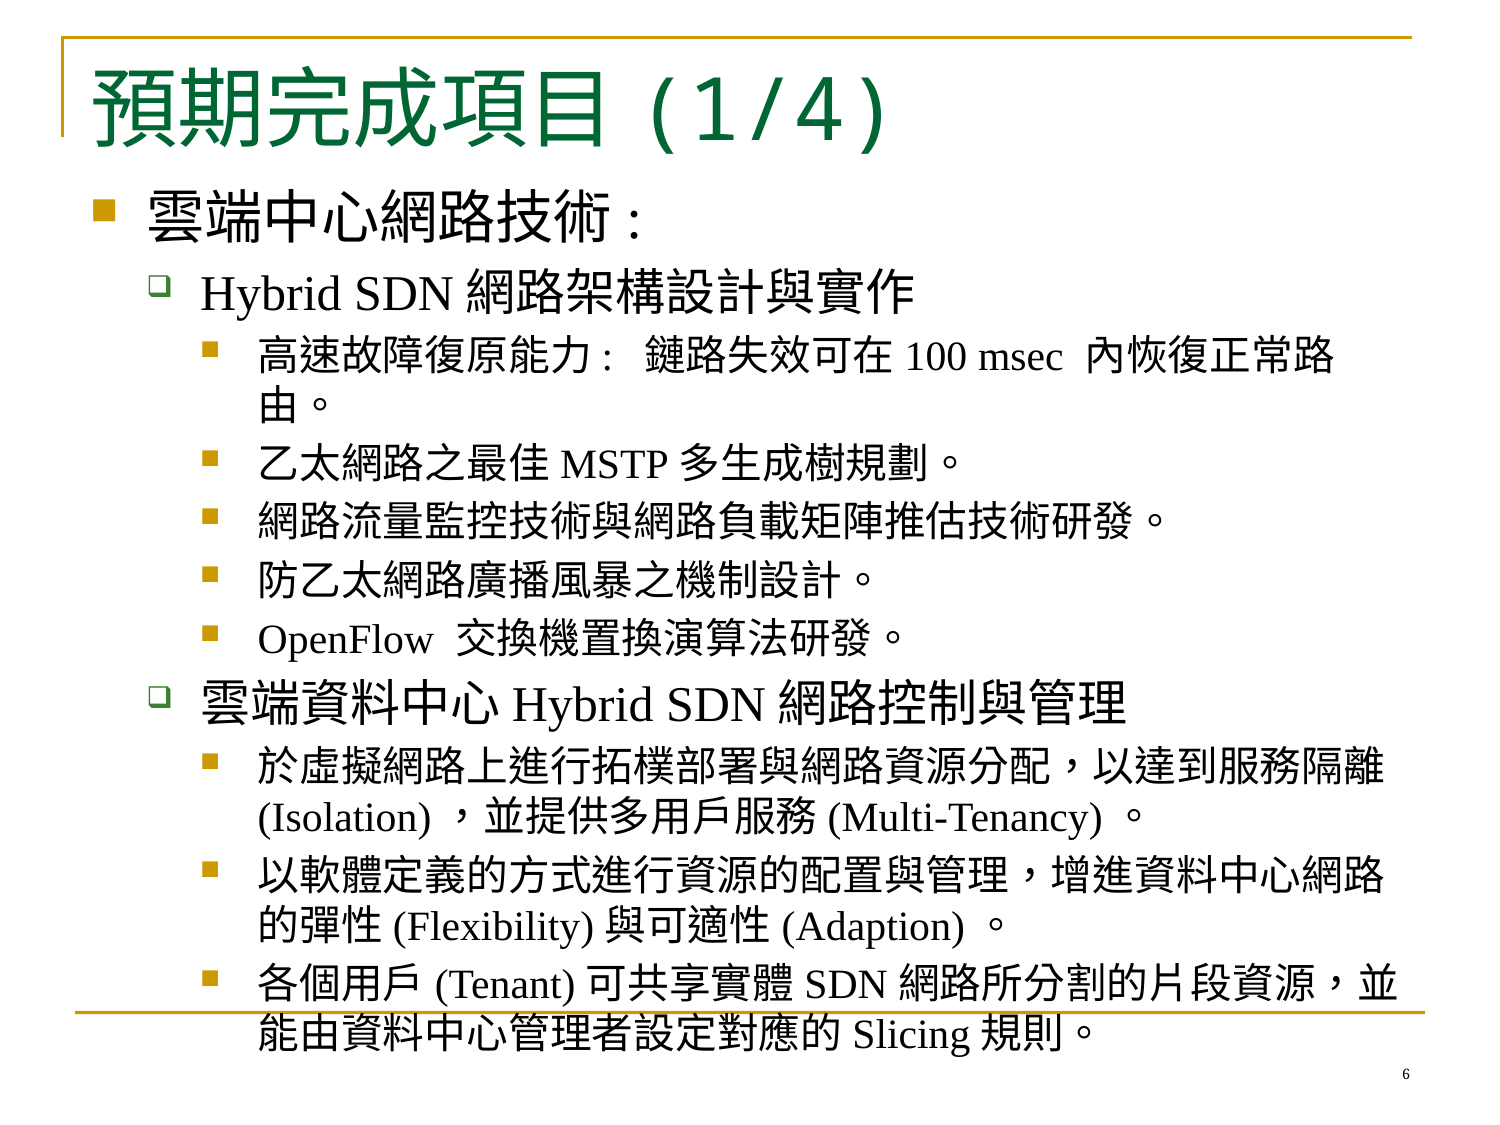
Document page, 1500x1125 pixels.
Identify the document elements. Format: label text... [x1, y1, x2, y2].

slide_number 6 [1074, 1023, 1426, 1100]
list 雲端中心網路技術: Hybrid SDN網路架構設計與實作 高速故障復原能力: 鏈路失效可在100 msec 內恢復正常路由。 乙太網路之最佳MSTP多生成樹規劃。 網路流量監控技術與網路負載矩陣推估技術研發。 防乙太網路廣播風暴之機制設計。 OpenFlow 交換機置換演算法研發。 雲端資料中心Hybrid SDN網路控制與管理 於虛擬網路上進行拓樸部署與網路資源分配，以達到服務隔離(Isolation)，並提供多用戶服務(Multi-Tenancy)。 以軟體定義的方式進行資源的配置與管理，增進資料中心網路的彈性(Flexibility)與可適性(Adaption)。 各個用戶(Tenant)可共享實體SDN網路所分割的片段資源，並能由資料中心管理者設定對應的Slicing規則。 [75, 172, 1425, 1006]
title 預期完成項目(1/4) [75, 45, 1425, 172]
